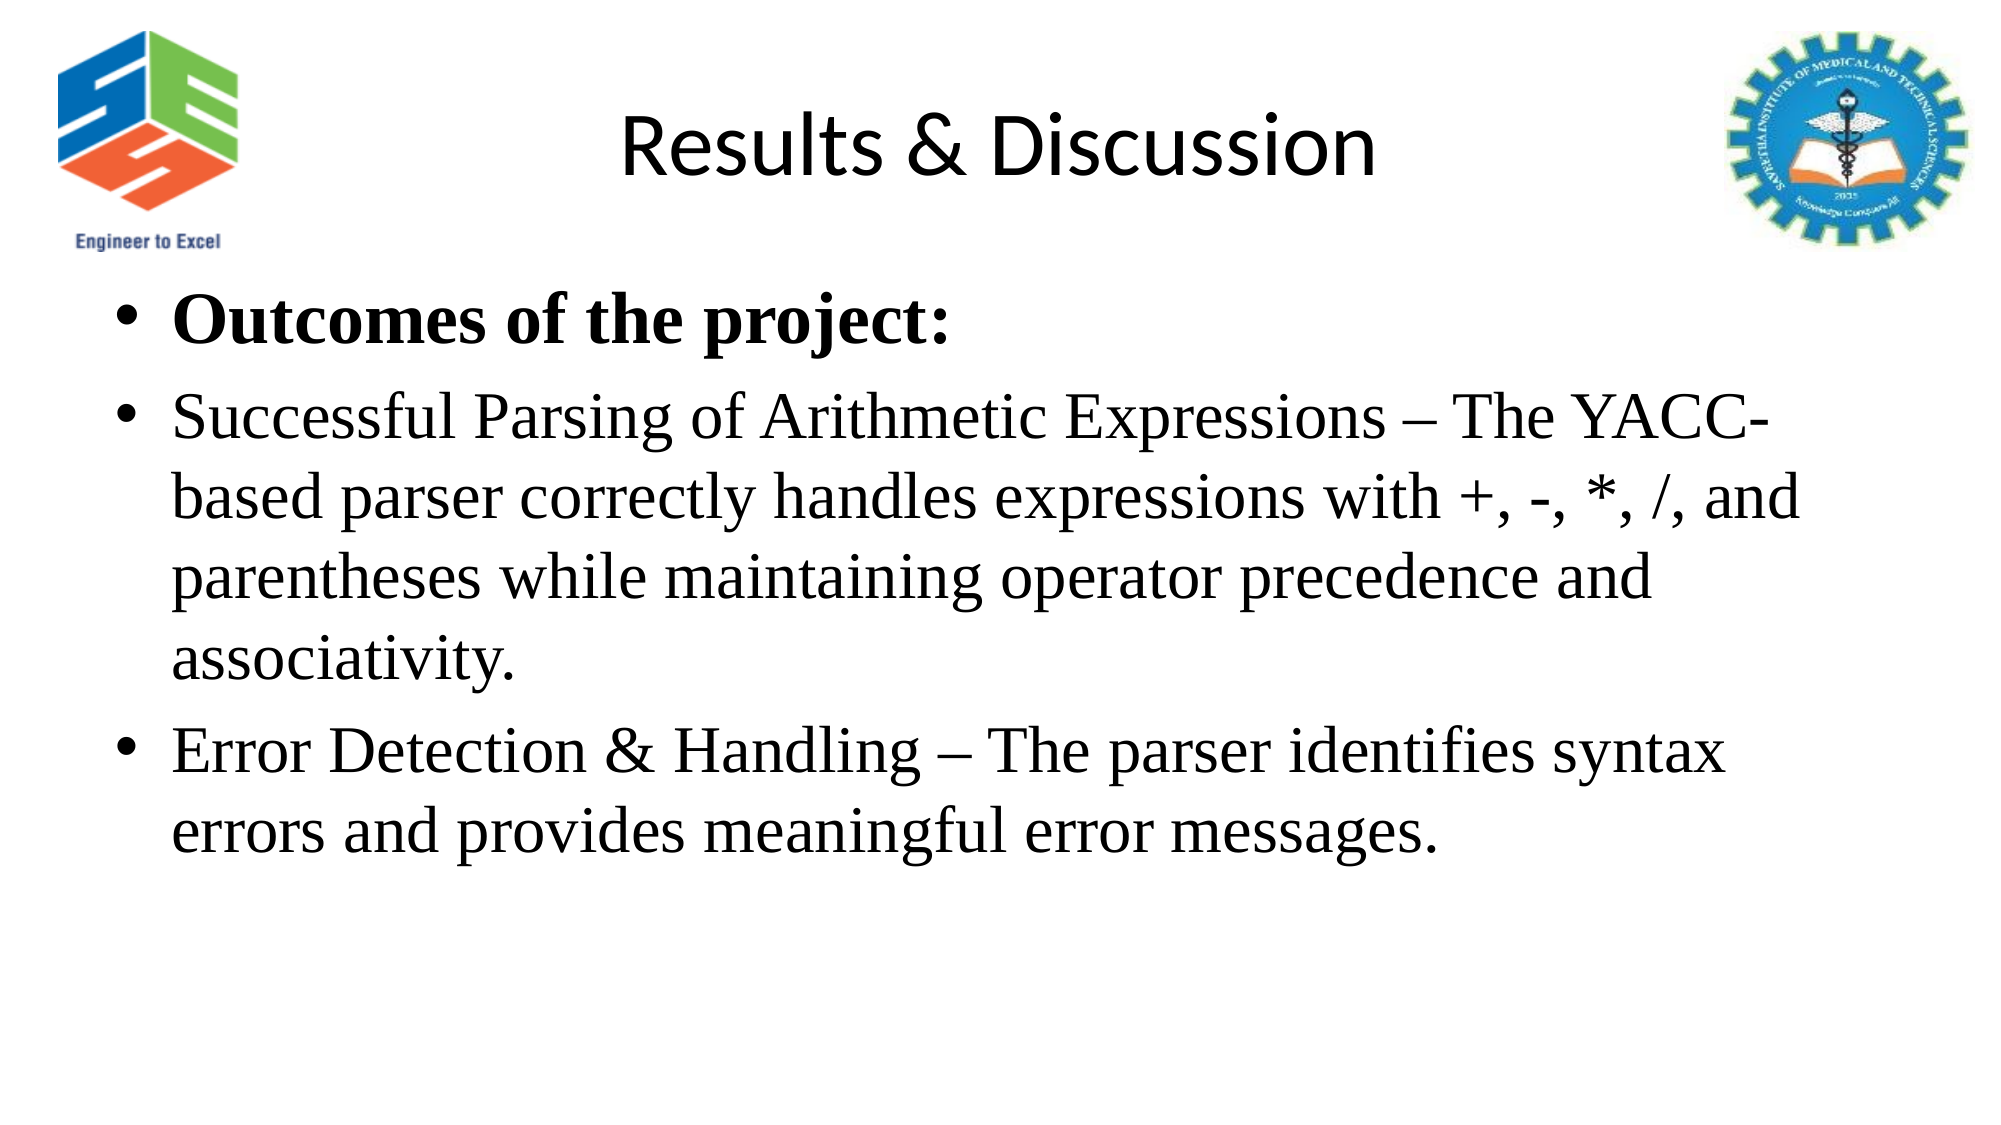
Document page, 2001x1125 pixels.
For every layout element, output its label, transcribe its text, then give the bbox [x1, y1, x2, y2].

picture [58, 31, 246, 252]
picture [1724, 31, 1975, 252]
list Outcomes of the project: Successful Parsing of Arithmetic Expressions – The YACC-based parser correctly handles expressions with +, -, *, /, and parentheses while maintaining operator precedence and associativity. Error Detection & Handling – The parser identifies syntax errors and provides meaningful error messages. [99, 262, 1900, 1005]
title Results & Discussion [251, 45, 1719, 233]
